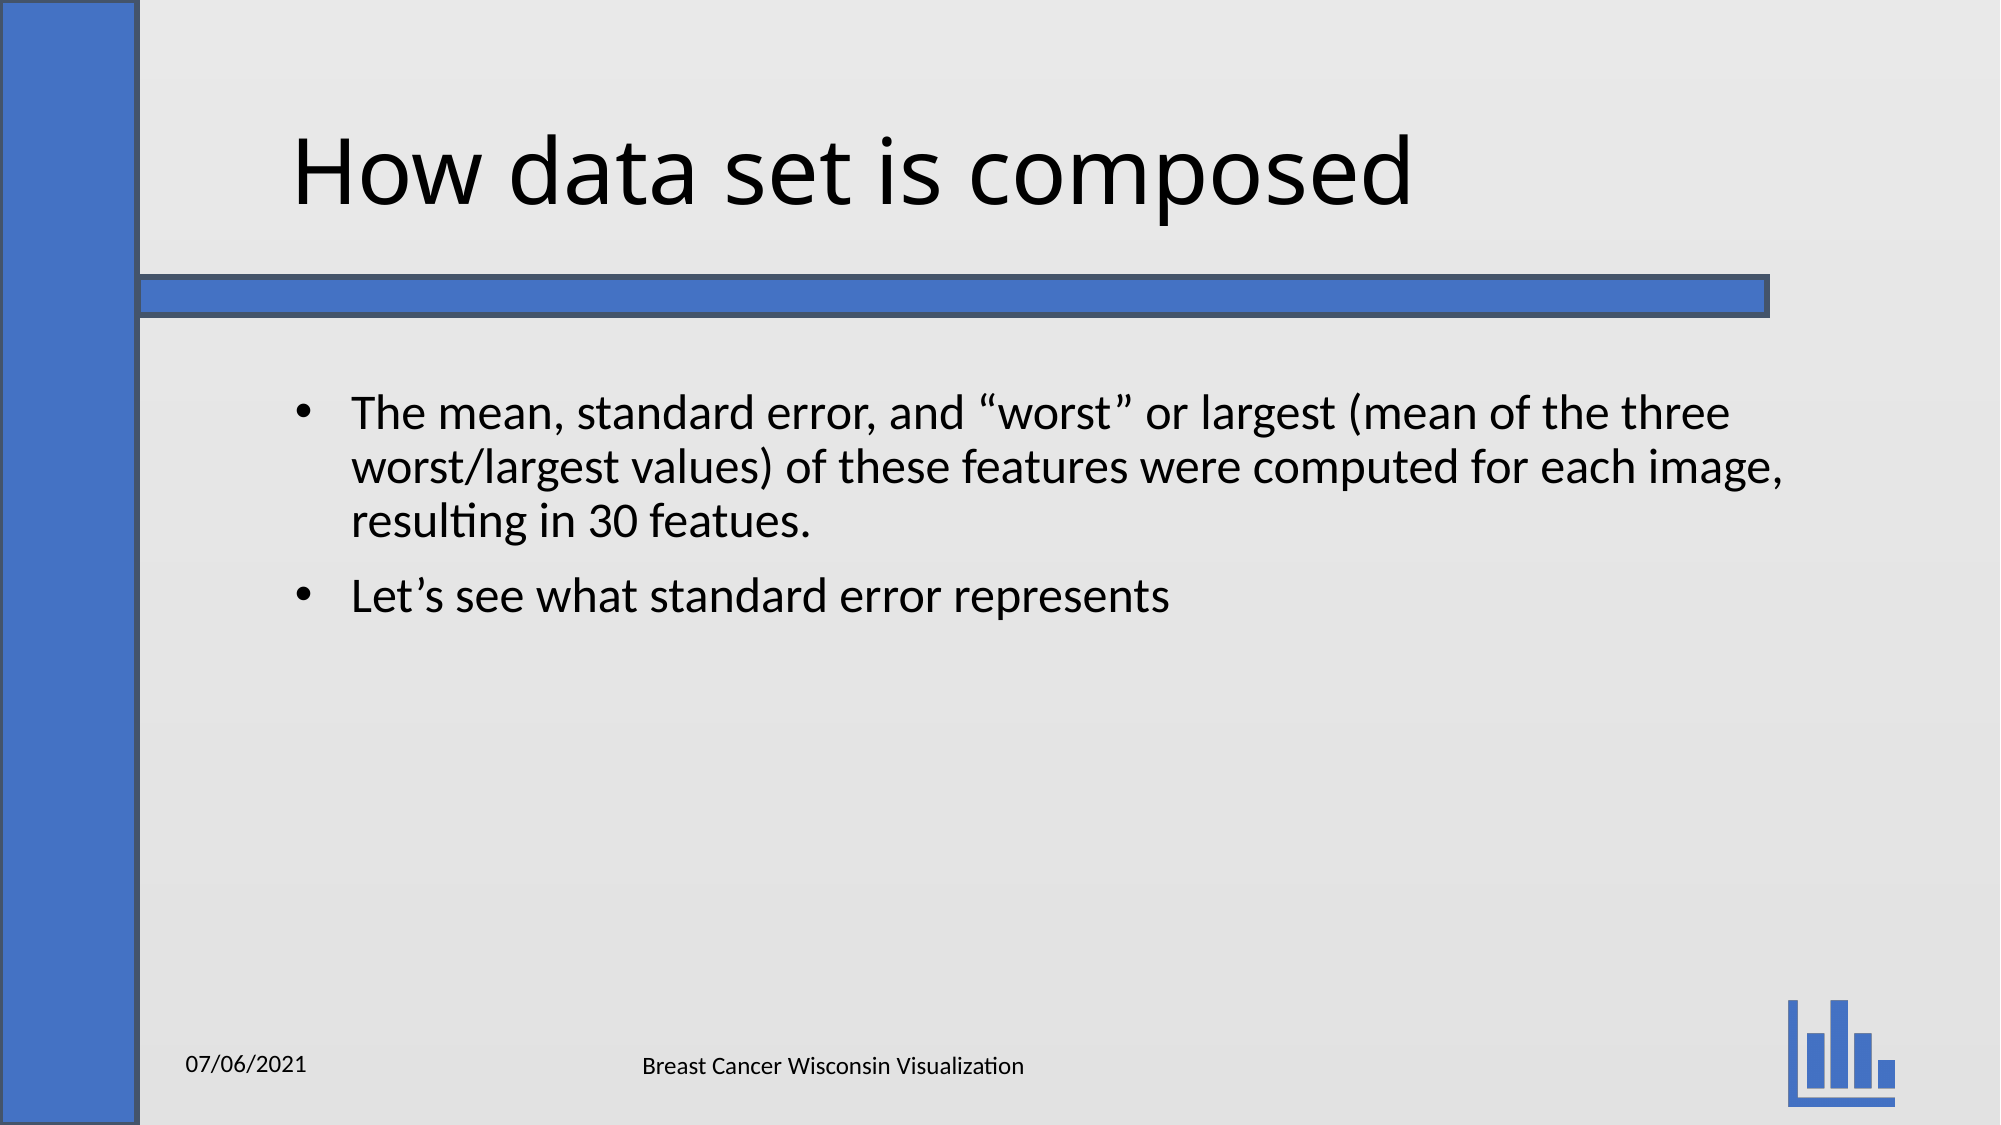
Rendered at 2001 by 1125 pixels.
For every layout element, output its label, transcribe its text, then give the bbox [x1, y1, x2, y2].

picture [1766, 978, 1917, 1125]
list The mean, standard error, and “worst” or largest (mean of the three worst/largest values) of these features were computed for each image, resulting in 30 featues. Let’s see what standard error represents [279, 378, 1863, 979]
title How data set is composed [275, 73, 1863, 278]
